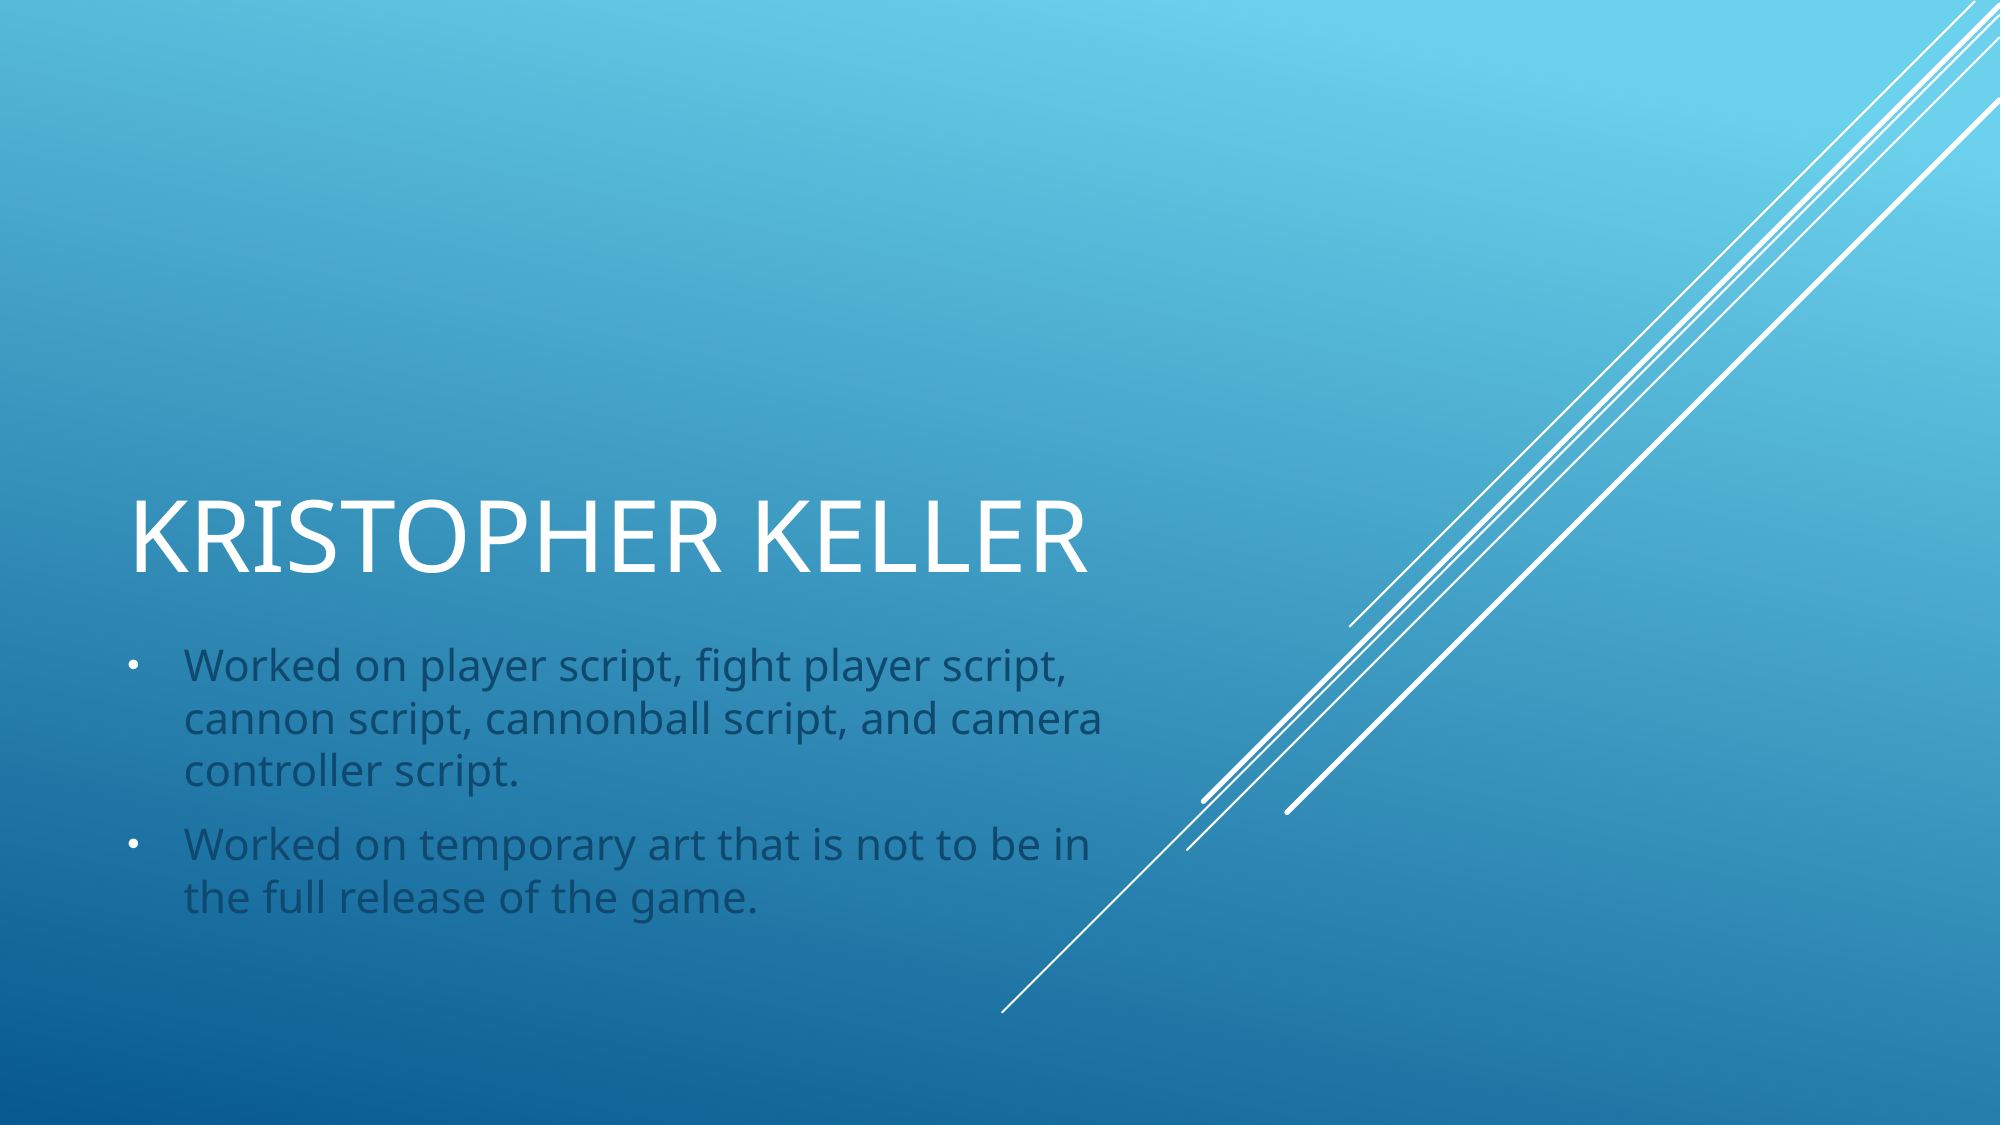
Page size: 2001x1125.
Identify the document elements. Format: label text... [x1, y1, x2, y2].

title Kristopher Keller [112, 112, 1425, 600]
subtitle Worked on player script, fight player script, cannon script, cannonball script, and camera controller script. Worked on temporary art that is not to be in the full release of the game. [112, 630, 1163, 950]
